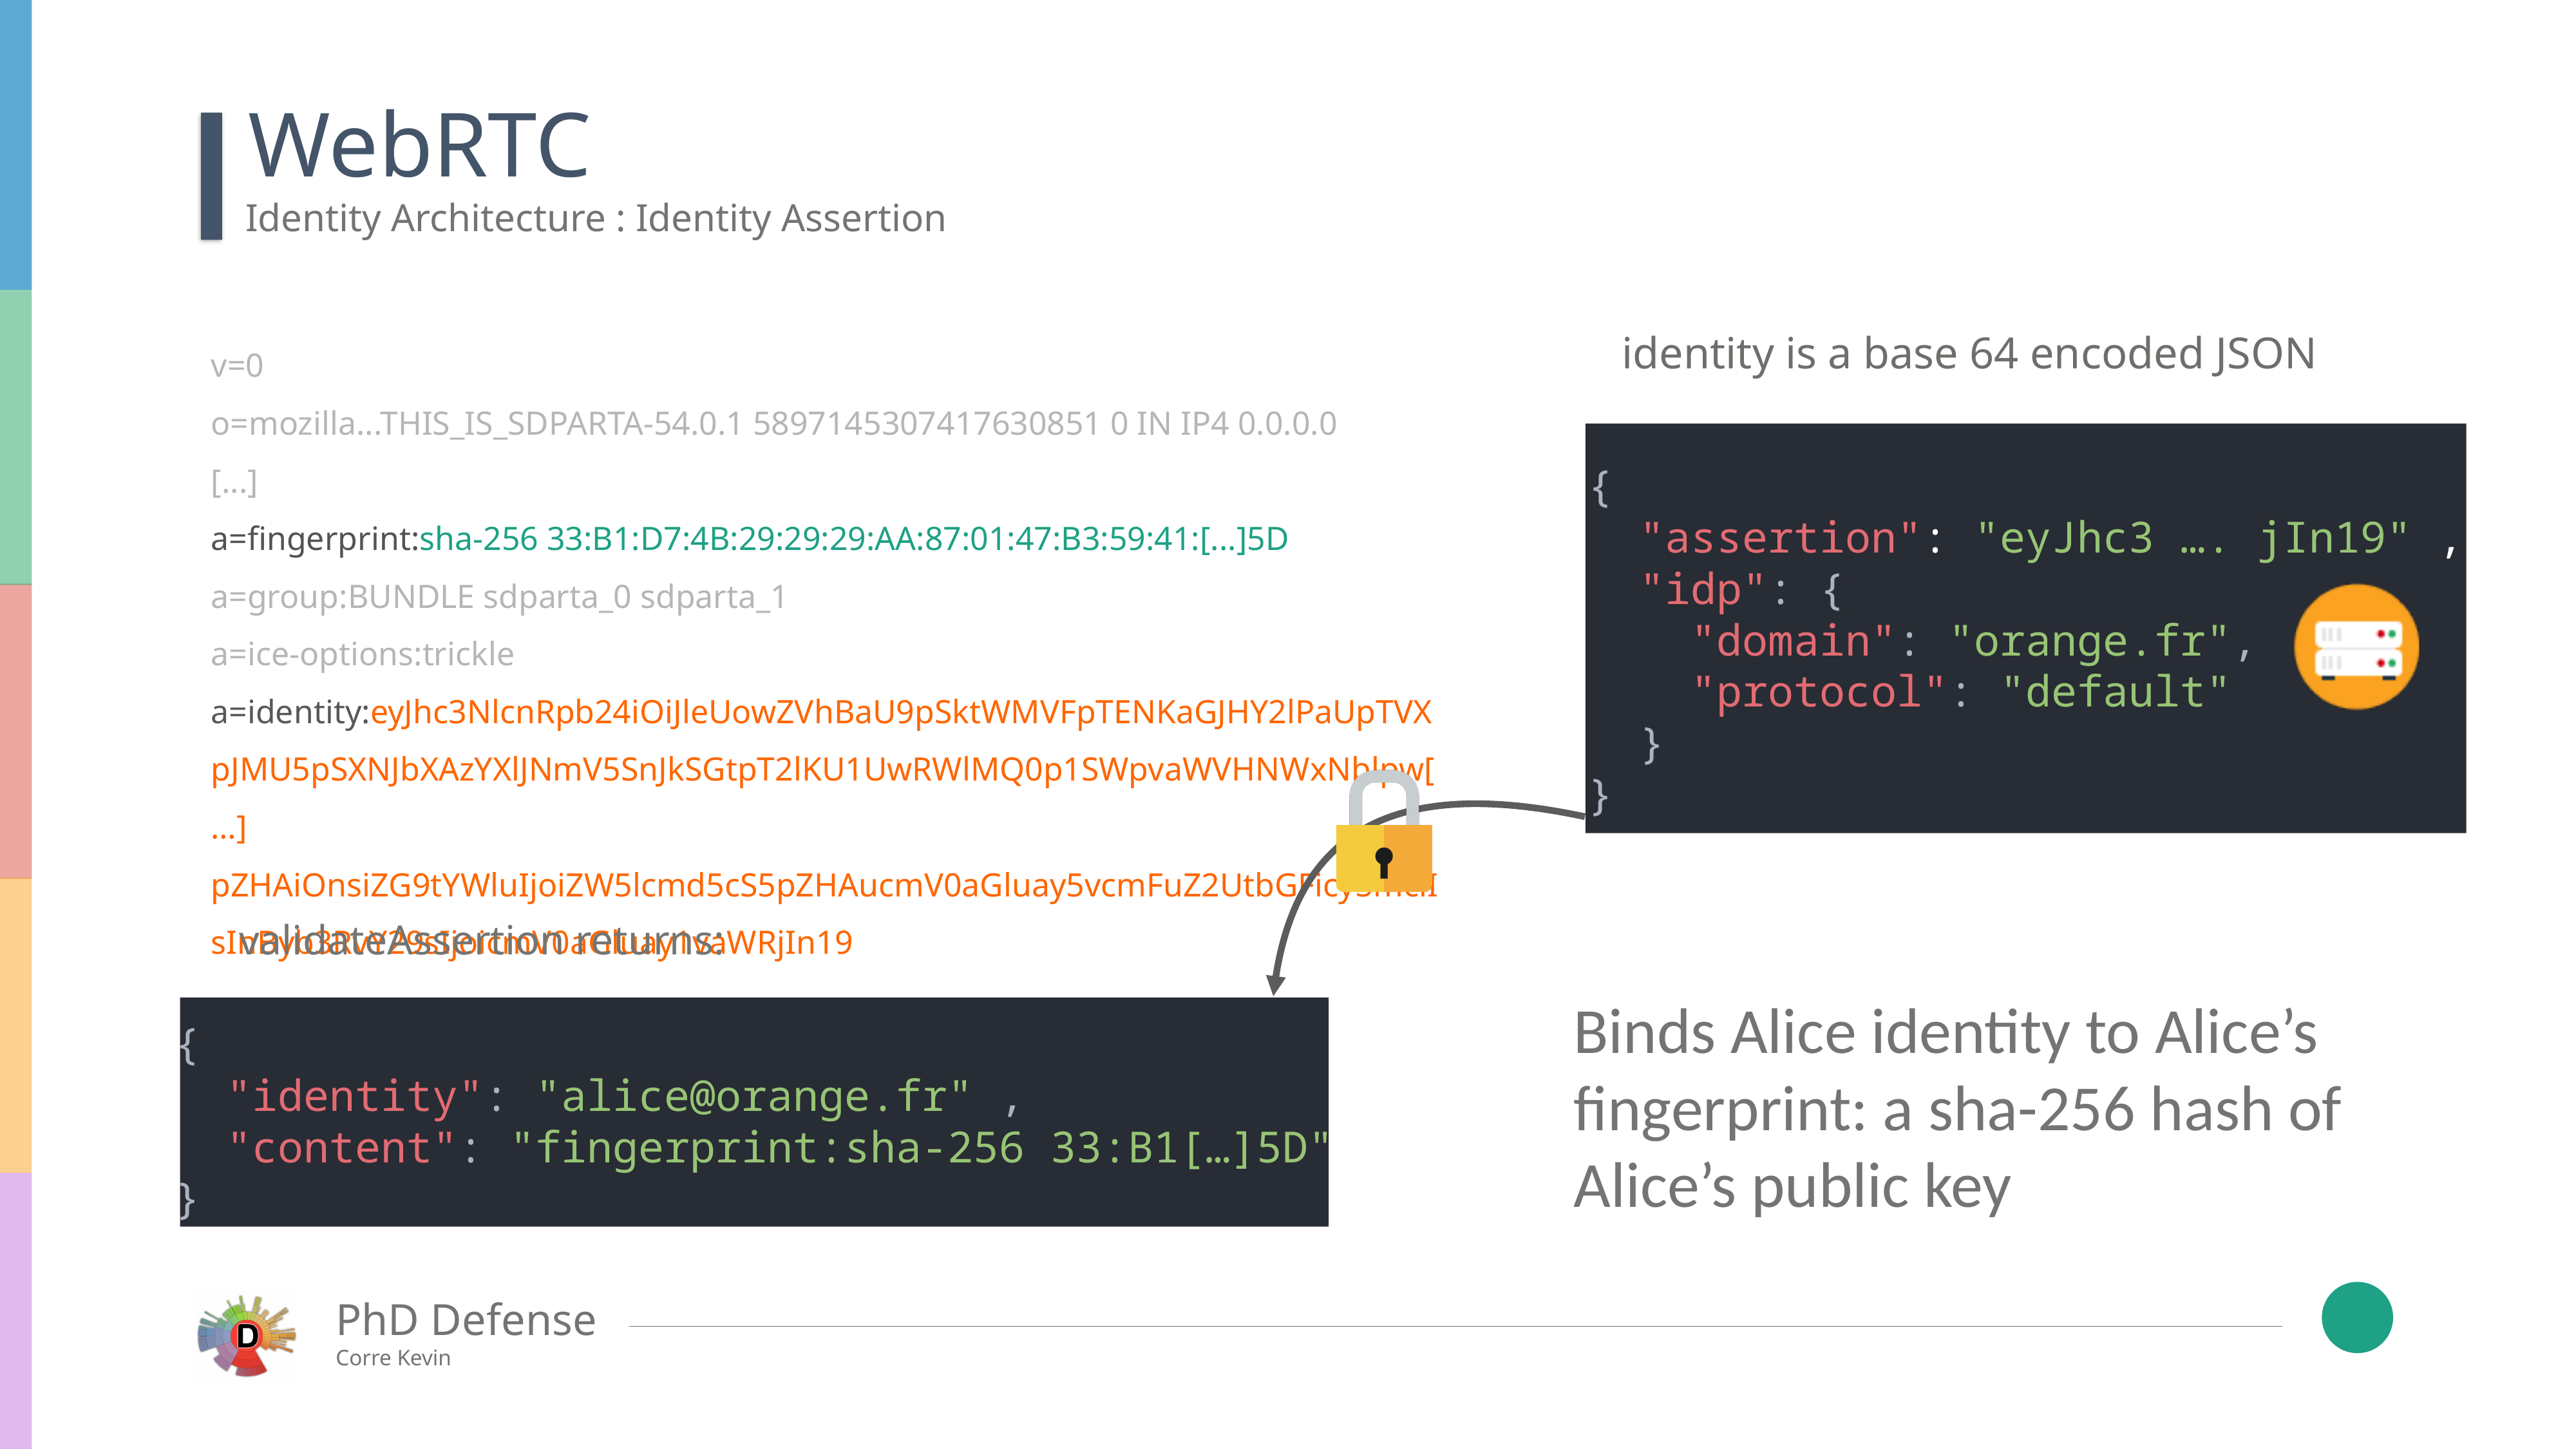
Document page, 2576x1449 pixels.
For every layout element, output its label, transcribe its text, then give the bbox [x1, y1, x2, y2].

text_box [1585, 312, 2467, 833]
picture [2290, 581, 2425, 714]
text_box WebRTC [248, 88, 2403, 195]
text_box [0, 289, 32, 585]
text_box [0, 1173, 32, 1449]
text_box [0, 877, 32, 1173]
text_box v=0 o=mozilla...THIS_IS_SDPARTA-54.0.1 5897145307417630851 0 IN IP4 0.0.0.0 [...] a=fingerprint:sha-256 33:B1:D7:4B:29:29:29:AA:87:01:47:B3:59:41:[...]5D a=group:BUNDLE sdparta_0 sdparta_1 a=ice-options:trickle a=identity:eyJhc3NlcnRpb24iOiJleUowZVhBaU9pSktWMVFpTENKaGJHY2lPaUpTVXpJMU5pSXNJbXAzYXlJNmV5SnJkSGtpT2lKU1UwRWlMQ0p1SWpvaWVHNWxNblpw[…] pZHAiOnsiZG9tYWluIjoiZW5lcmd5cS5pZHAucmV0aGluay5vcmFuZ2UtbGFicy5mciIsInByb3RvY29sIjoicmV0aGluay1vaWRjIn19 [198, 313, 1456, 766]
slide_number [2308, 1285, 2407, 1347]
text_box [201, 112, 222, 240]
picture [196, 1285, 298, 1387]
text_box [0, 585, 32, 877]
text_box Identity Architecture : Identity Assertion [245, 193, 2400, 239]
text_box [0, 0, 32, 289]
text_box Binds Alice identity to Alice’s fingerprint: a sha-256 hash of Alice’s public key [1586, 989, 2367, 1220]
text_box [180, 766, 1586, 1227]
